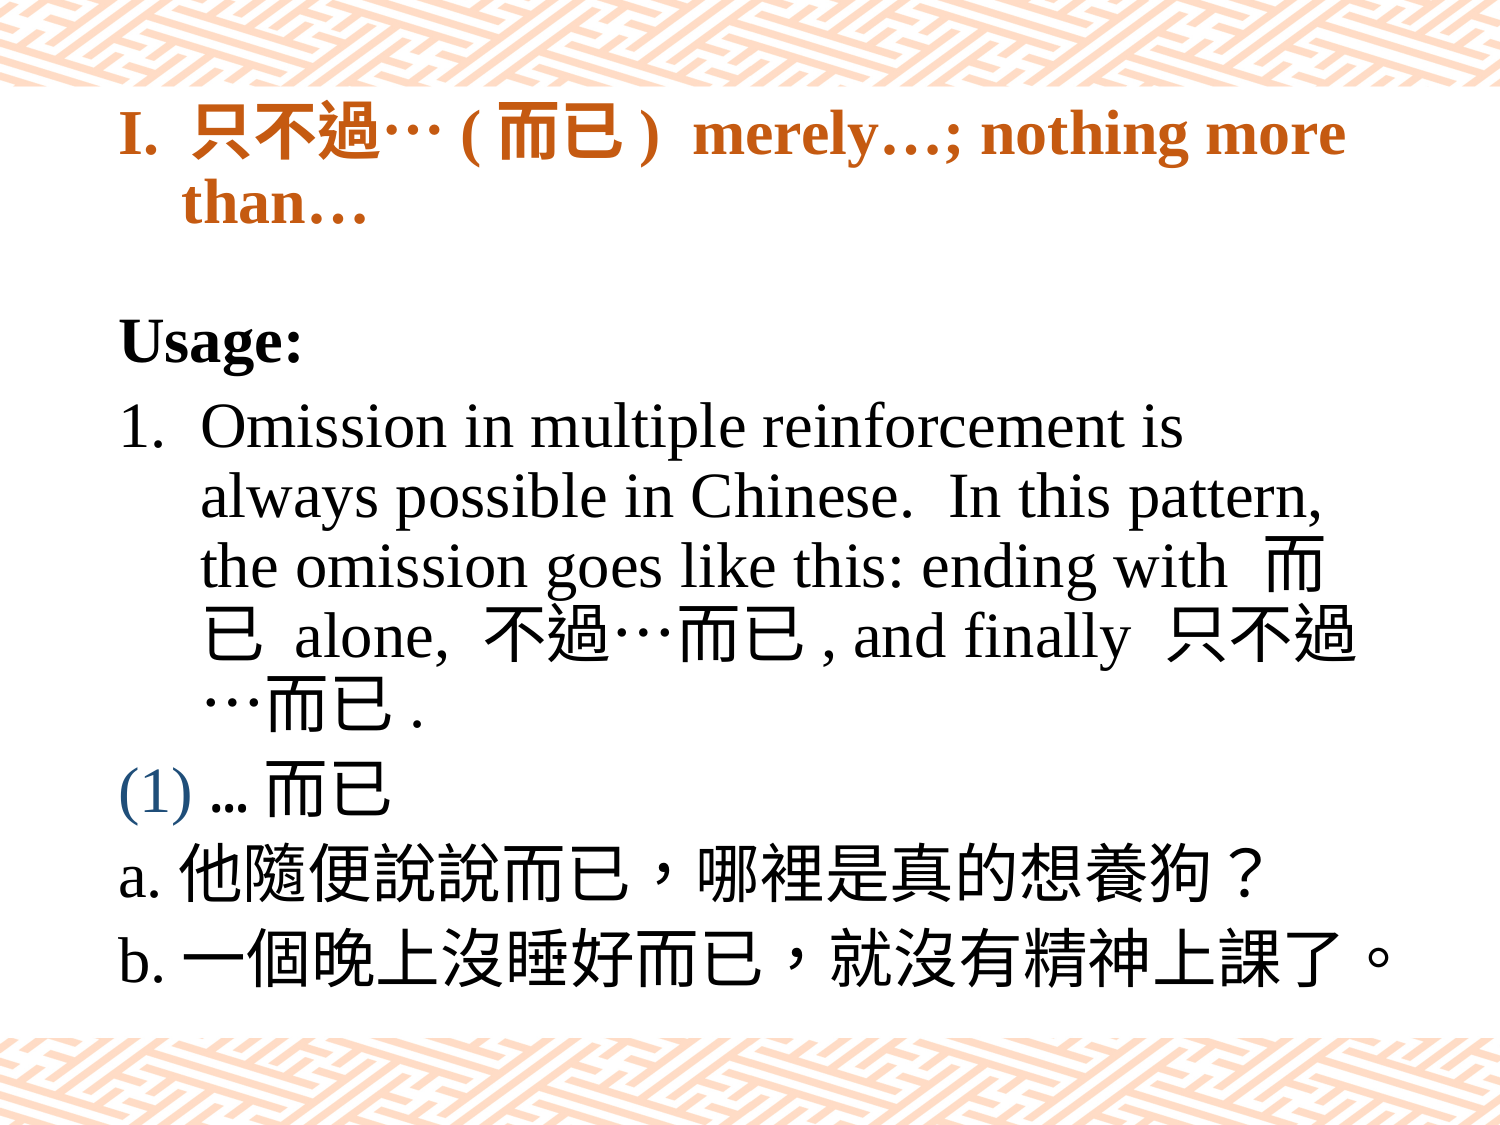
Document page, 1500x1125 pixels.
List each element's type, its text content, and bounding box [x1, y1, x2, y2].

picture [0, 0, 1500, 1125]
title I. 只不過…(而已) merely…; nothing more than… [103, 59, 1397, 278]
list Usage: Omission in multiple reinforcement is always possible in Chinese. In this pattern, the omission goes like this: ending with 而已 alone, 不過…而已, and finally 只不過…而已. (1) …而已 a.他隨便說說而已，哪裡是真的想養狗？ b.一個晚上沒睡好而已，就沒有精神上課了。 [103, 299, 1397, 1014]
